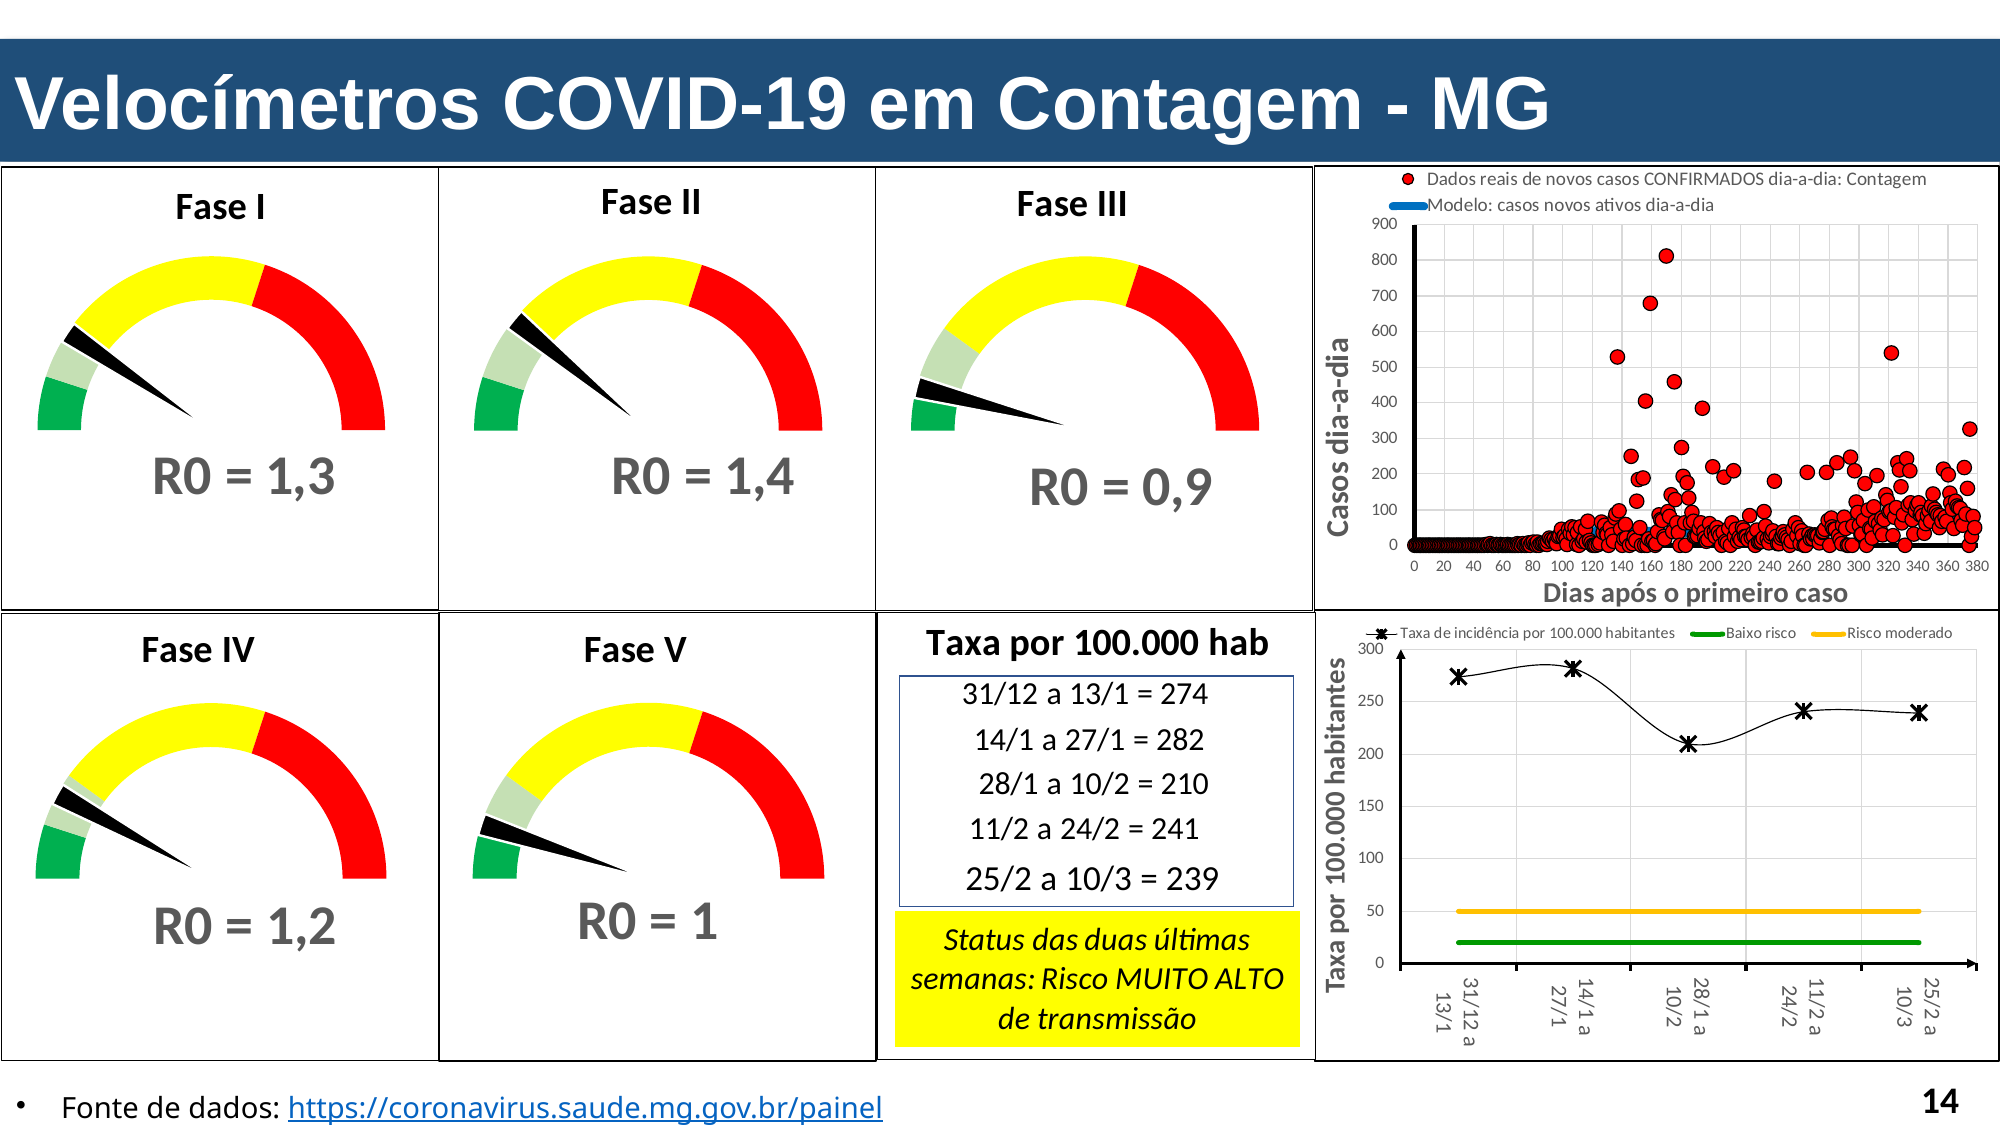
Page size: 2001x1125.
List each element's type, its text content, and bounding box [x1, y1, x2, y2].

text_box 14 [1884, 1071, 1997, 1125]
text_box Velocímetros COVID-19 em Contagem - MG [0, 47, 1995, 153]
picture [0, 162, 2000, 1063]
text_box Fonte de dados: https://coronavirus.saude.mg.gov.br/painel [1, 1063, 1985, 1125]
text_box [0, 38, 2000, 162]
